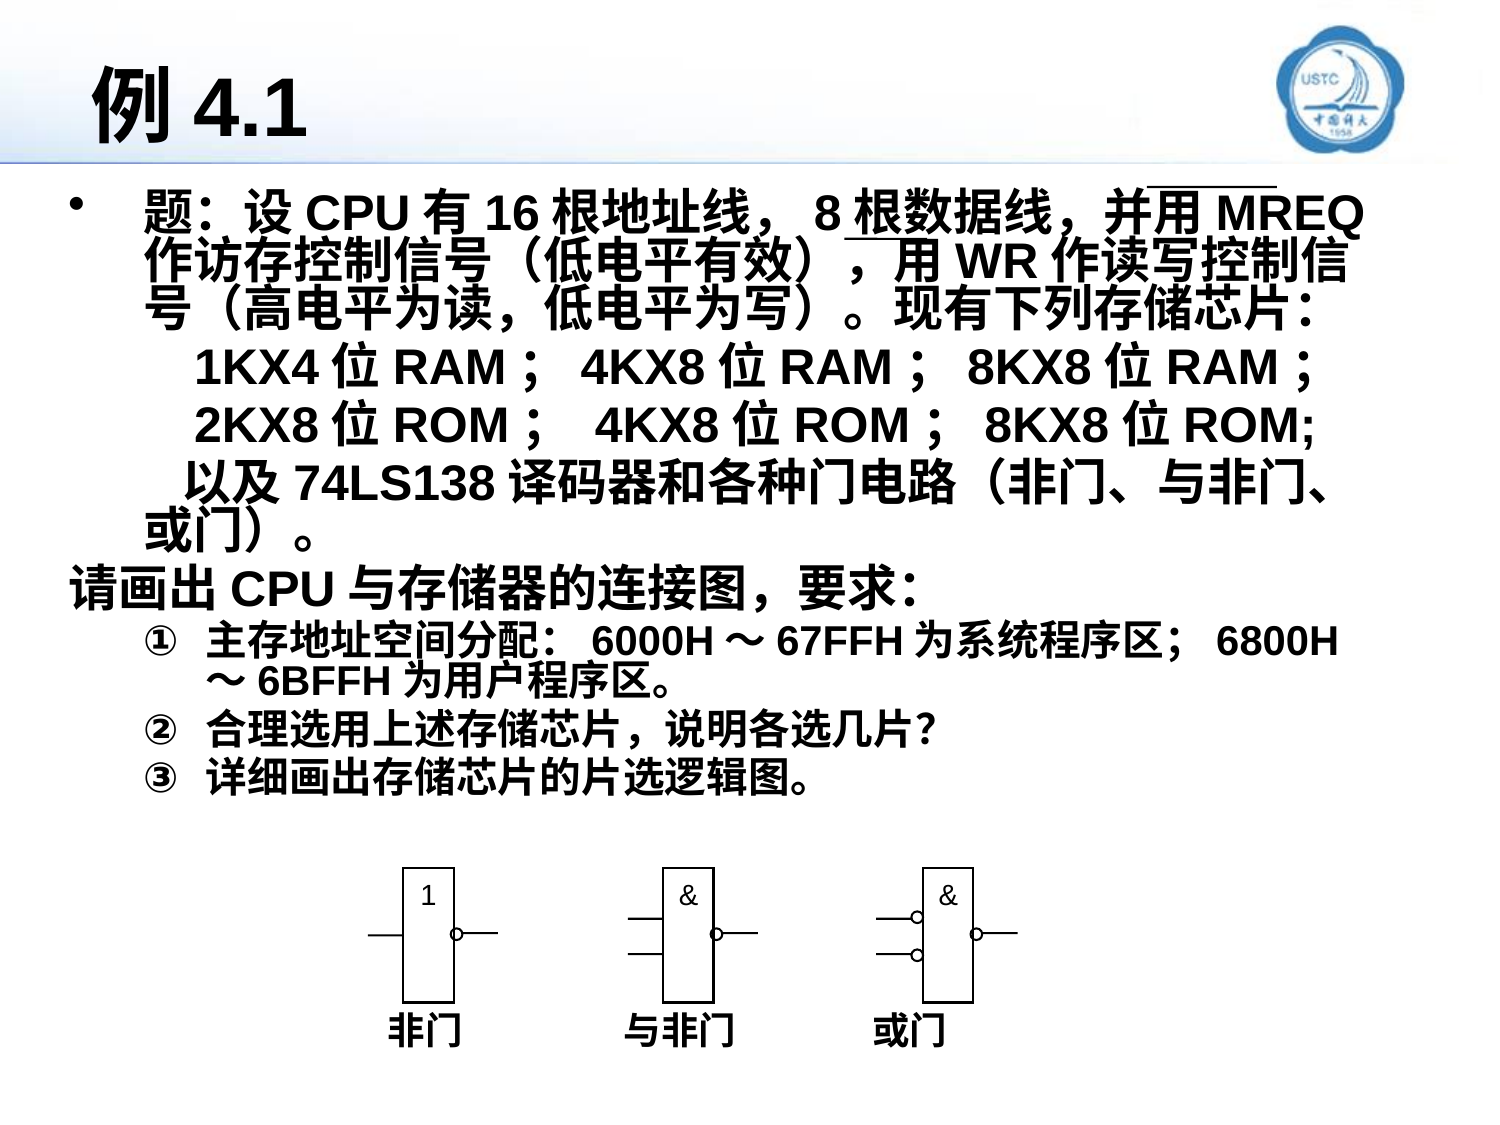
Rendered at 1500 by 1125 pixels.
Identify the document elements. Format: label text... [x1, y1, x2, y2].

title 例4.1 [75, 45, 1425, 161]
picture [0, 0, 1500, 164]
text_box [337, 883, 1018, 1060]
list 题：设CPU有16根地址线，8根数据线，并用MREQ作访存控制信号（低电平有效），用WR作读写控制信号（高电平为读，低电平为写）。现有下列存储芯片： 1KX4位RAM；4KX8位RAM；8KX8位RAM； 2KX8位ROM； 4KX8位ROM；8KX8位ROM; 以及74LS138译码器和各种门电路（非门、与非门、或门）。 请画出CPU与存储器的连接图，要求： 主存地址空间分配：6000H～67FFH为系统程序区；6800H ～6BFFH为用户程序区。 合理选用上述存储芯片，说明各选几片？ 详细画出存储芯片的片选逻辑图。 [53, 184, 1404, 823]
